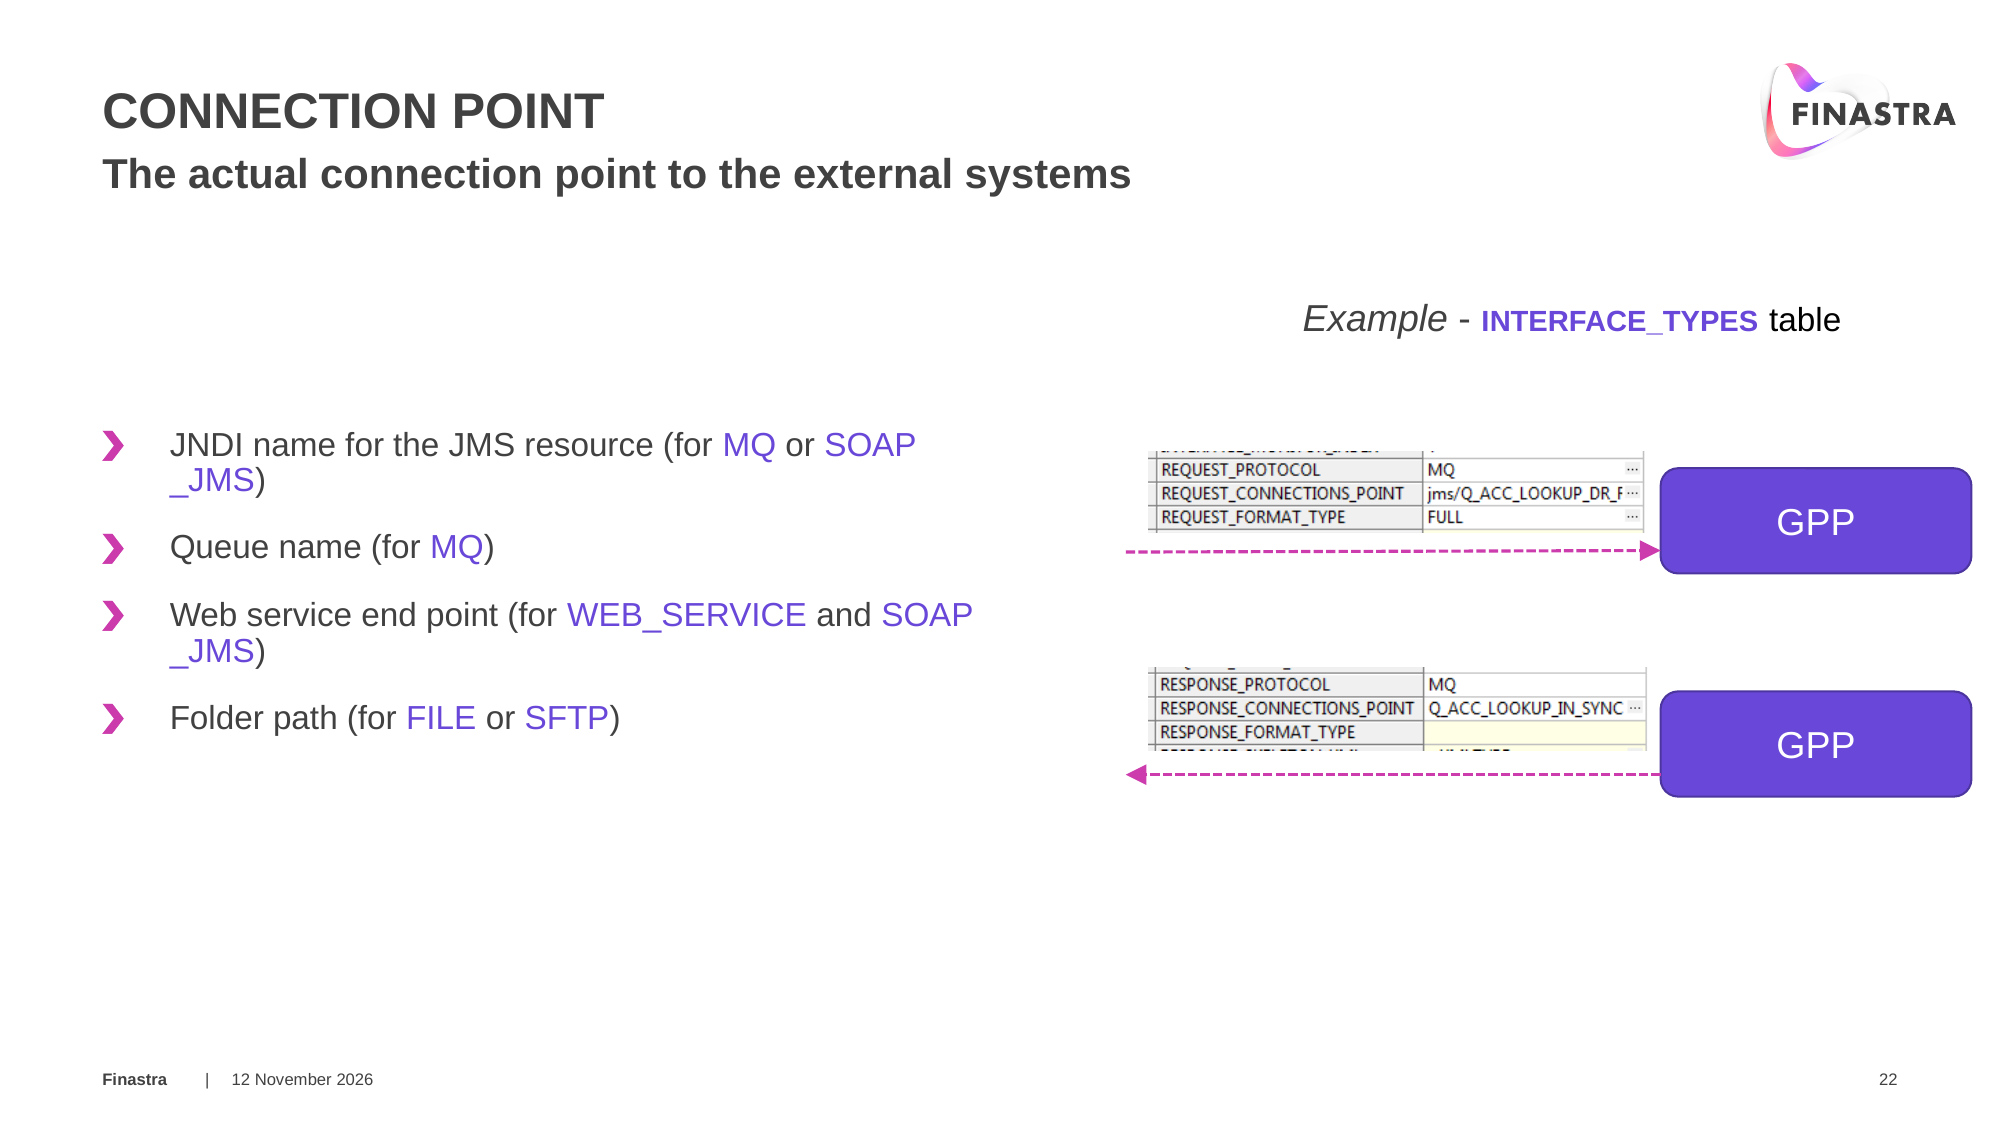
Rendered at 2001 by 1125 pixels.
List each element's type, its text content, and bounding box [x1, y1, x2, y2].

list JNDI name for the JMS resource (for MQ or SOAP _JMS) Queue name (for MQ) Web service end point (for WEB_SERVICE and SOAP _JMS) Folder path (for FILE or SFTP) [102, 427, 983, 778]
text_box GPP [1659, 467, 1973, 575]
picture [102, 595, 124, 631]
picture [1760, 63, 1956, 160]
picture [102, 528, 124, 564]
slide_number 22 [1816, 1048, 1898, 1109]
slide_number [231, 1048, 462, 1109]
text_box GPP [1659, 690, 1973, 798]
picture [102, 698, 124, 734]
text_box Example - INTERFACE_TYPES table [1292, 294, 1851, 356]
picture [1148, 451, 1654, 533]
picture [1148, 667, 1654, 751]
picture [102, 425, 124, 461]
title Connection Point [102, 28, 1693, 139]
list The actual connection point to the external systems [102, 152, 1693, 281]
